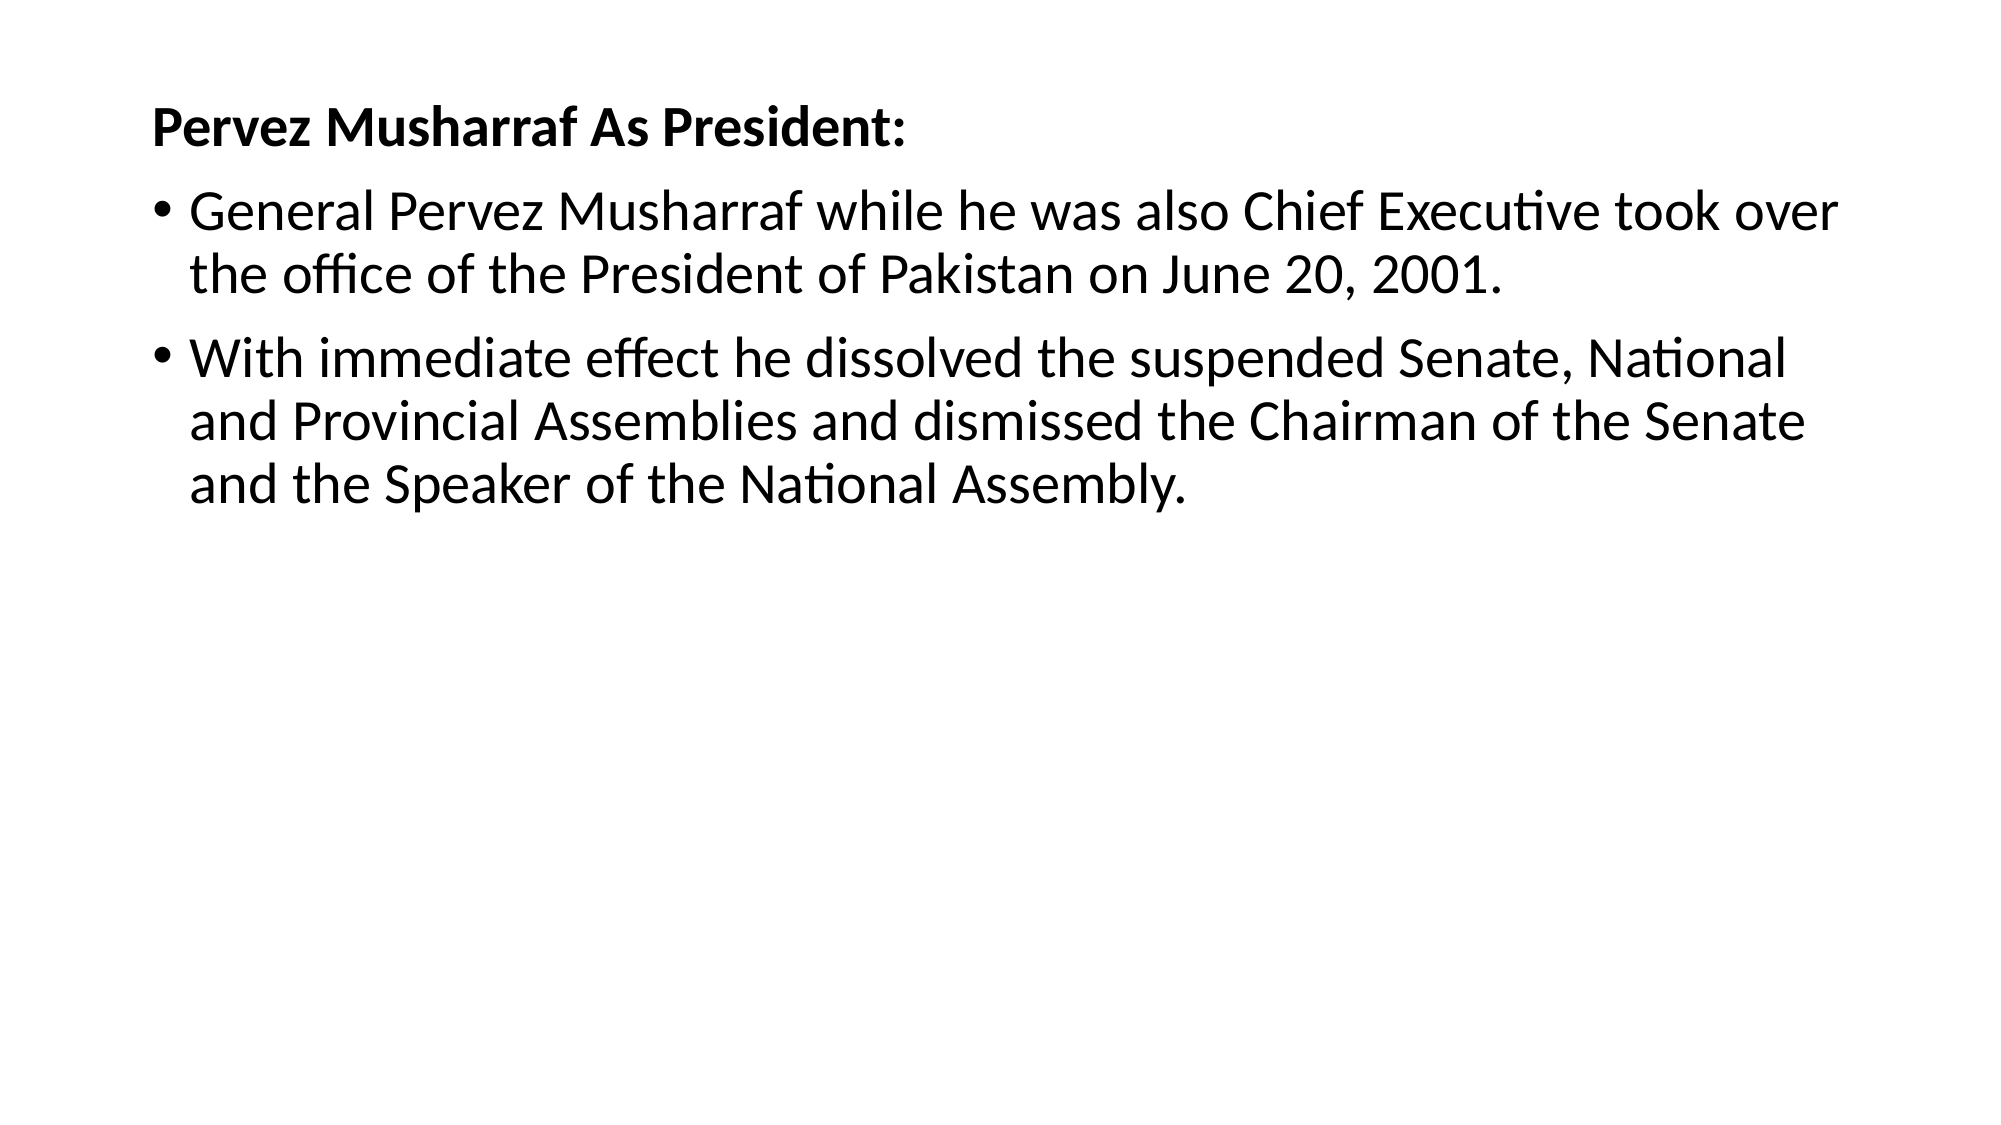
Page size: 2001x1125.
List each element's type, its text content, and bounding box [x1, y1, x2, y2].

list Pervez Musharraf As President: General Pervez Musharraf while he was also Chief Executive took over the office of the President of Pakistan on June 20, 2001. With immediate effect he dissolved the suspended Senate, National and Provincial Assemblies and dismissed the Chairman of the Senate and the Speaker of the National Assembly. [137, 88, 1863, 1014]
